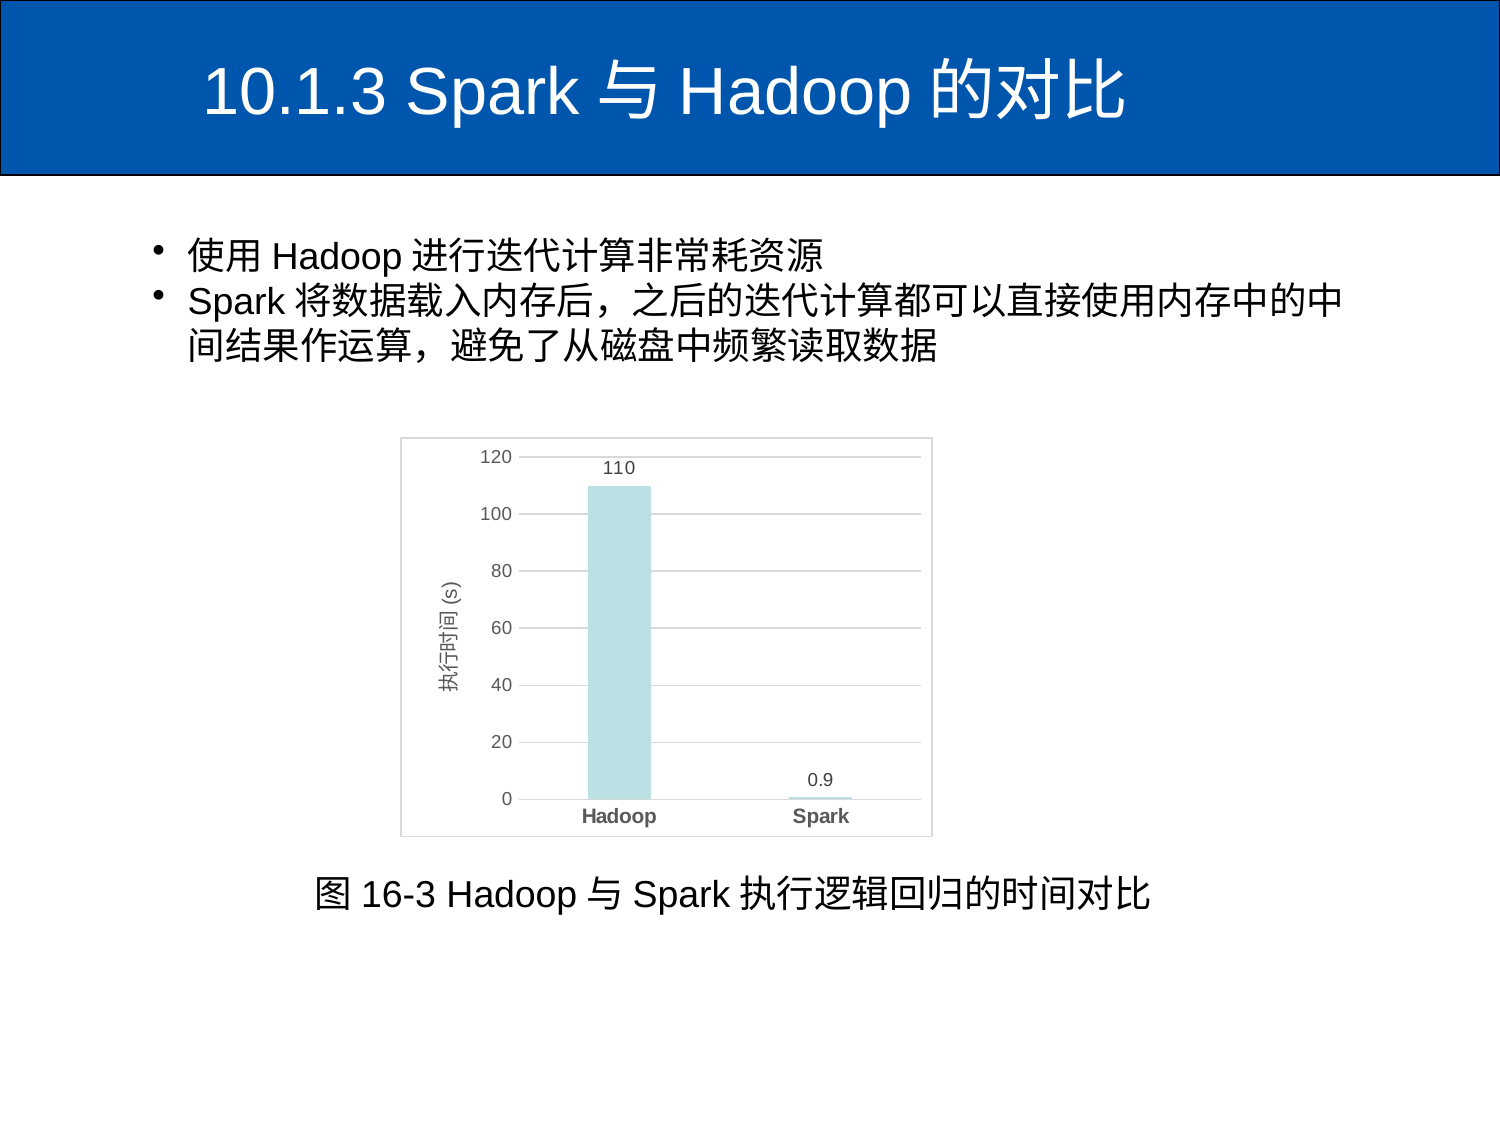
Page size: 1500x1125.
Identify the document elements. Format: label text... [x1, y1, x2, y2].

text_box 图16-3 Hadoop与Spark执行逻辑回归的时间对比 [300, 862, 1238, 923]
title 10.1.3 Spark与Hadoop的对比 [187, 12, 1500, 163]
chart [399, 437, 933, 838]
text_box 使用Hadoop进行迭代计算非常耗资源 Spark将数据载入内存后，之后的迭代计算都可以直接使用内存中的中间结果作运算，避免了从磁盘中频繁读取数据 [137, 224, 1375, 375]
